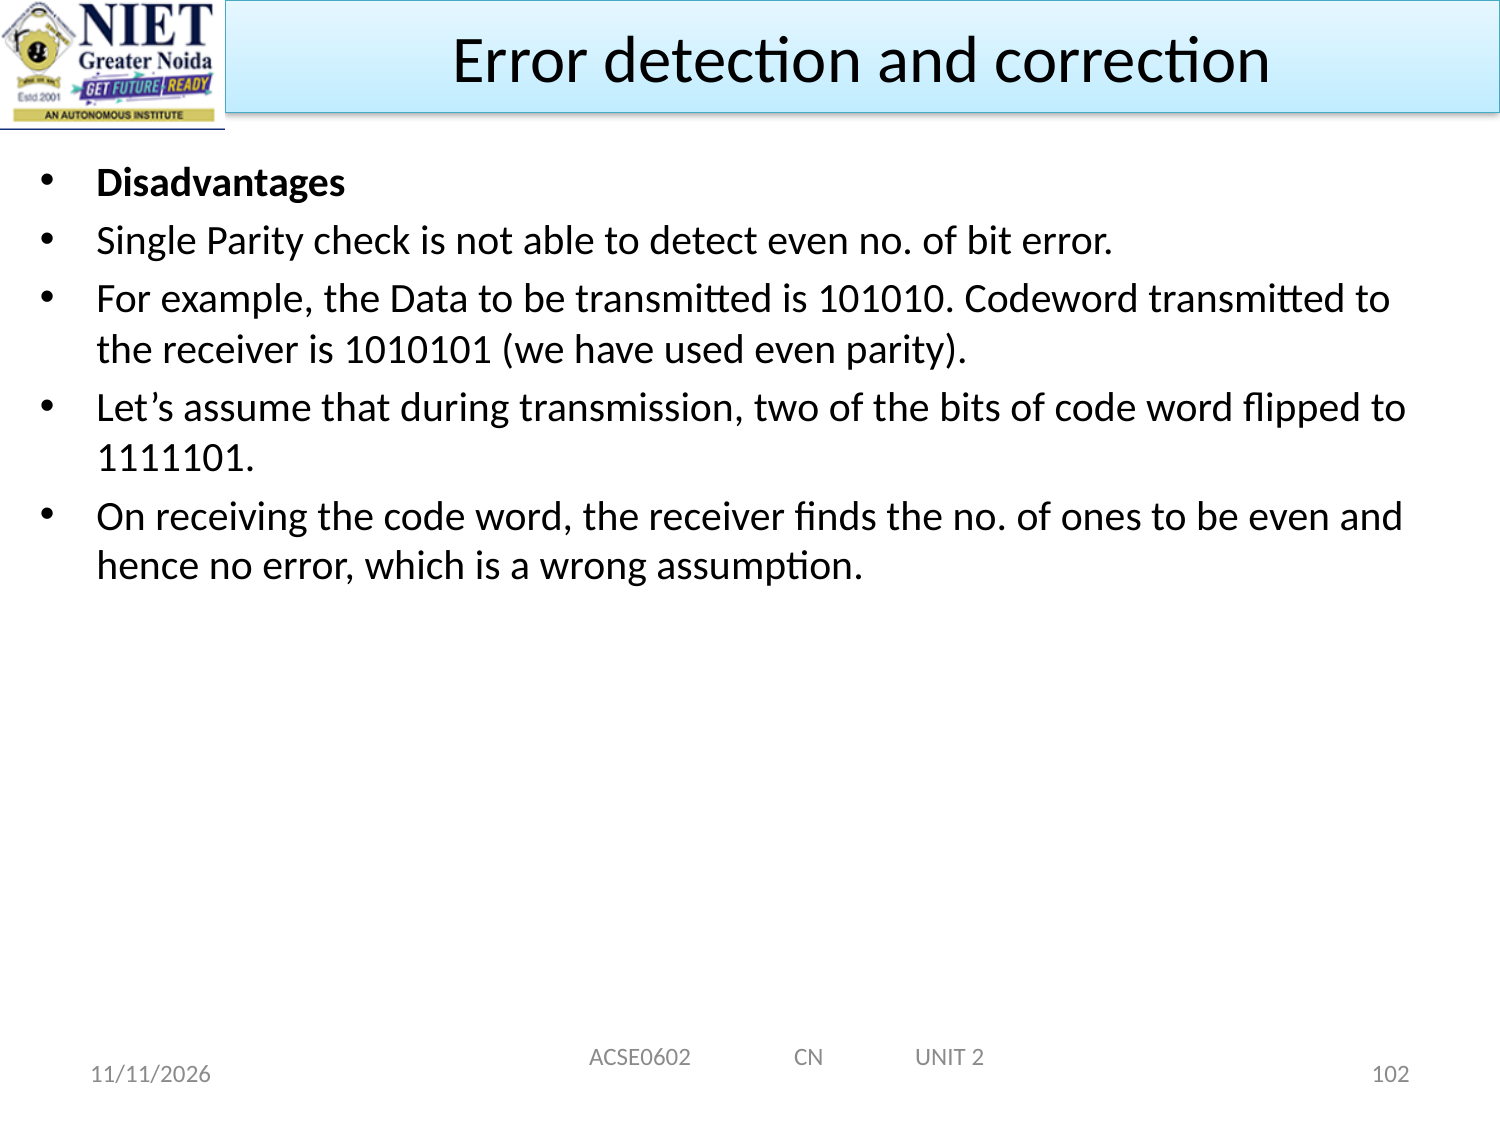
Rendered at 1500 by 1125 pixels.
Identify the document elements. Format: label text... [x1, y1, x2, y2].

slide_number 102 [1074, 1042, 1425, 1103]
footer ACSE0602 CN UNIT 2 [375, 1025, 1200, 1085]
picture [0, 0, 238, 135]
text_box Error detection and correction [238, 0, 1500, 113]
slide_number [75, 1042, 425, 1103]
list Disadvantages Single Parity check is not able to detect even no. of bit error. For example, the Data to be transmitted is 101010. Codeword transmitted to the receiver is 1010101 (we have used even parity). Let’s assume that during transmission, two of the bits of code word flipped to 1111101. On receiving the code word, the receiver finds the no. of ones to be even and hence no error, which is a wrong assumption. [24, 146, 1463, 988]
